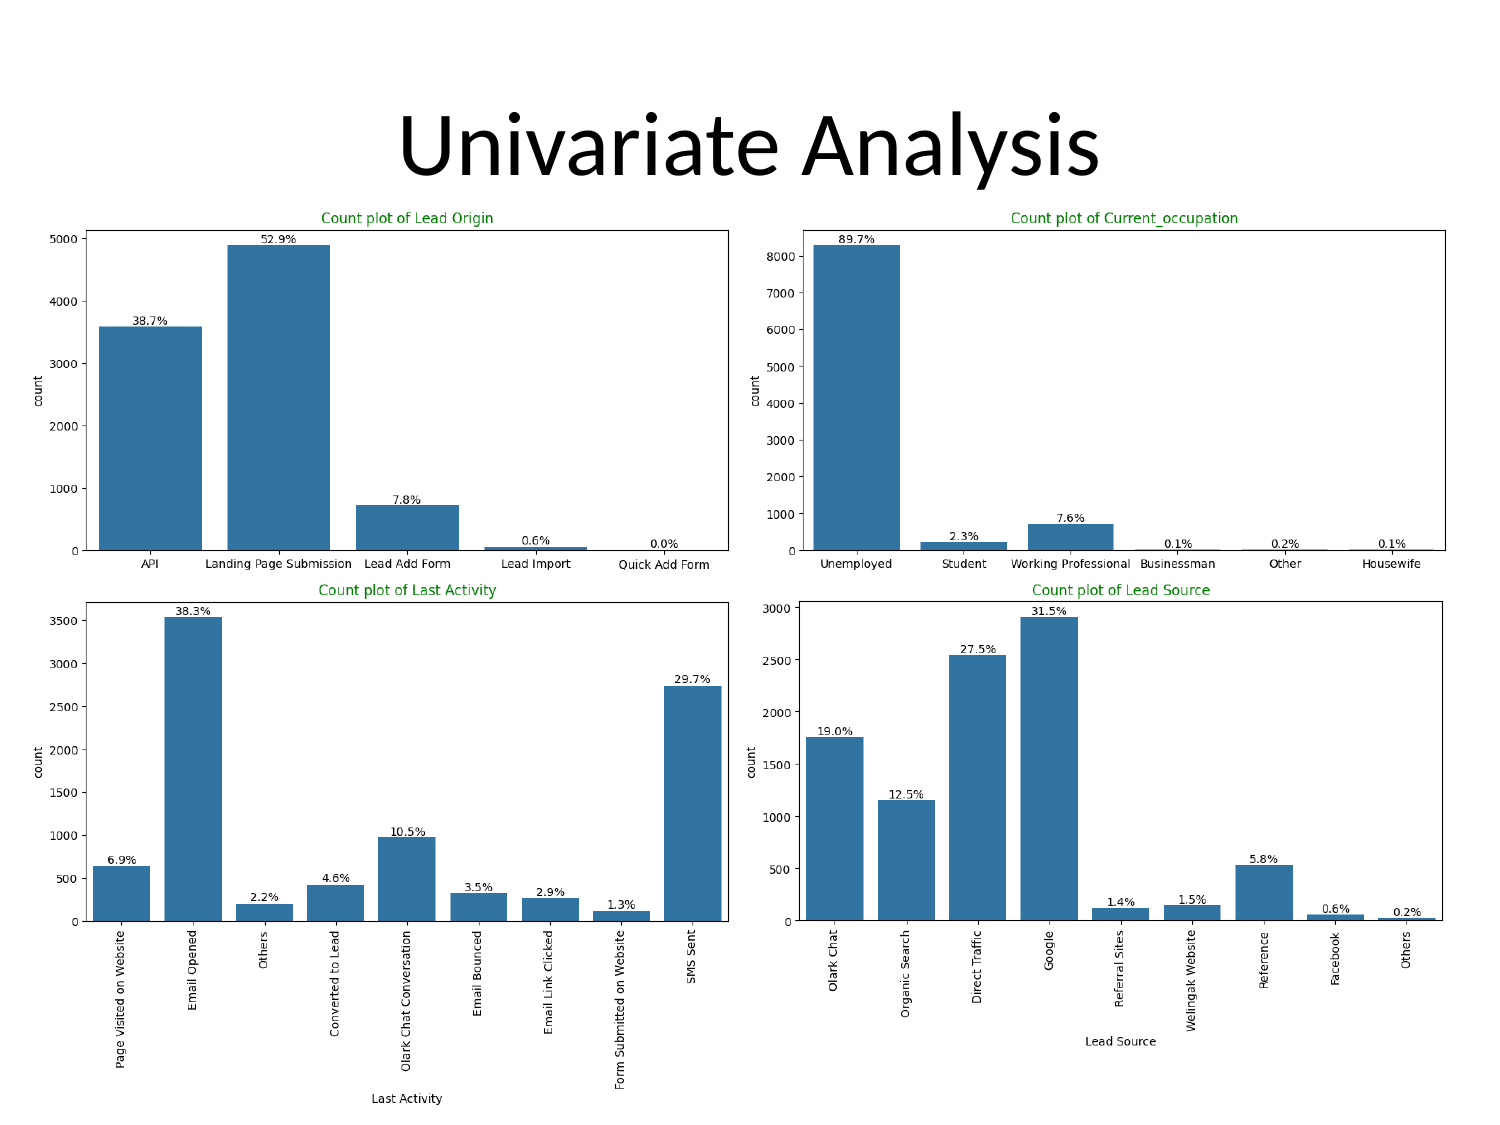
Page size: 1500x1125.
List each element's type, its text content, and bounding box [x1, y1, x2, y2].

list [23, 203, 736, 574]
picture [737, 203, 1453, 1056]
title Univariate Analysis [75, 45, 1425, 203]
picture [23, 574, 736, 1114]
